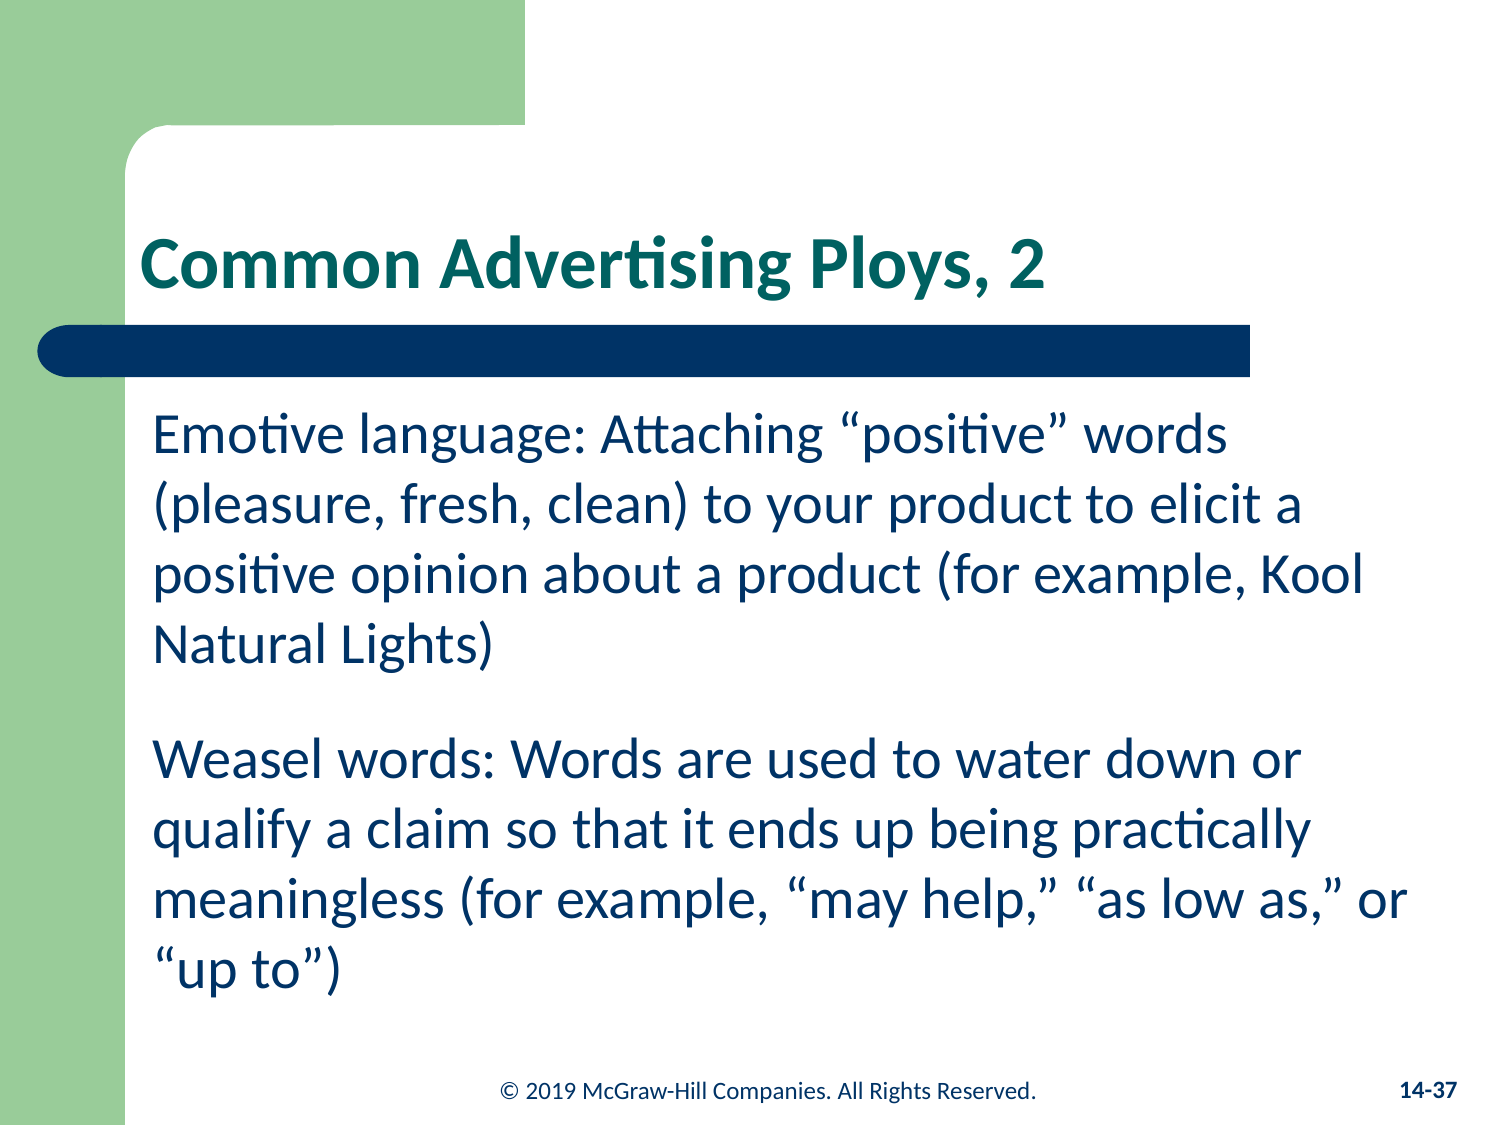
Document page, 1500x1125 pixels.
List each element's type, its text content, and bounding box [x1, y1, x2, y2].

list Emotive language: Attaching “positive” words (pleasure, fresh, clean) to your product to elicit a positive opinion about a product (for example, Kool Natural Lights) Weasel words: Words are used to water down or qualify a claim so that it ends up being practically meaningless (for example, “may help,” “as low as,” or “up to”) [137, 387, 1425, 999]
title Common Advertising Ploys, 2 [125, 125, 1425, 313]
